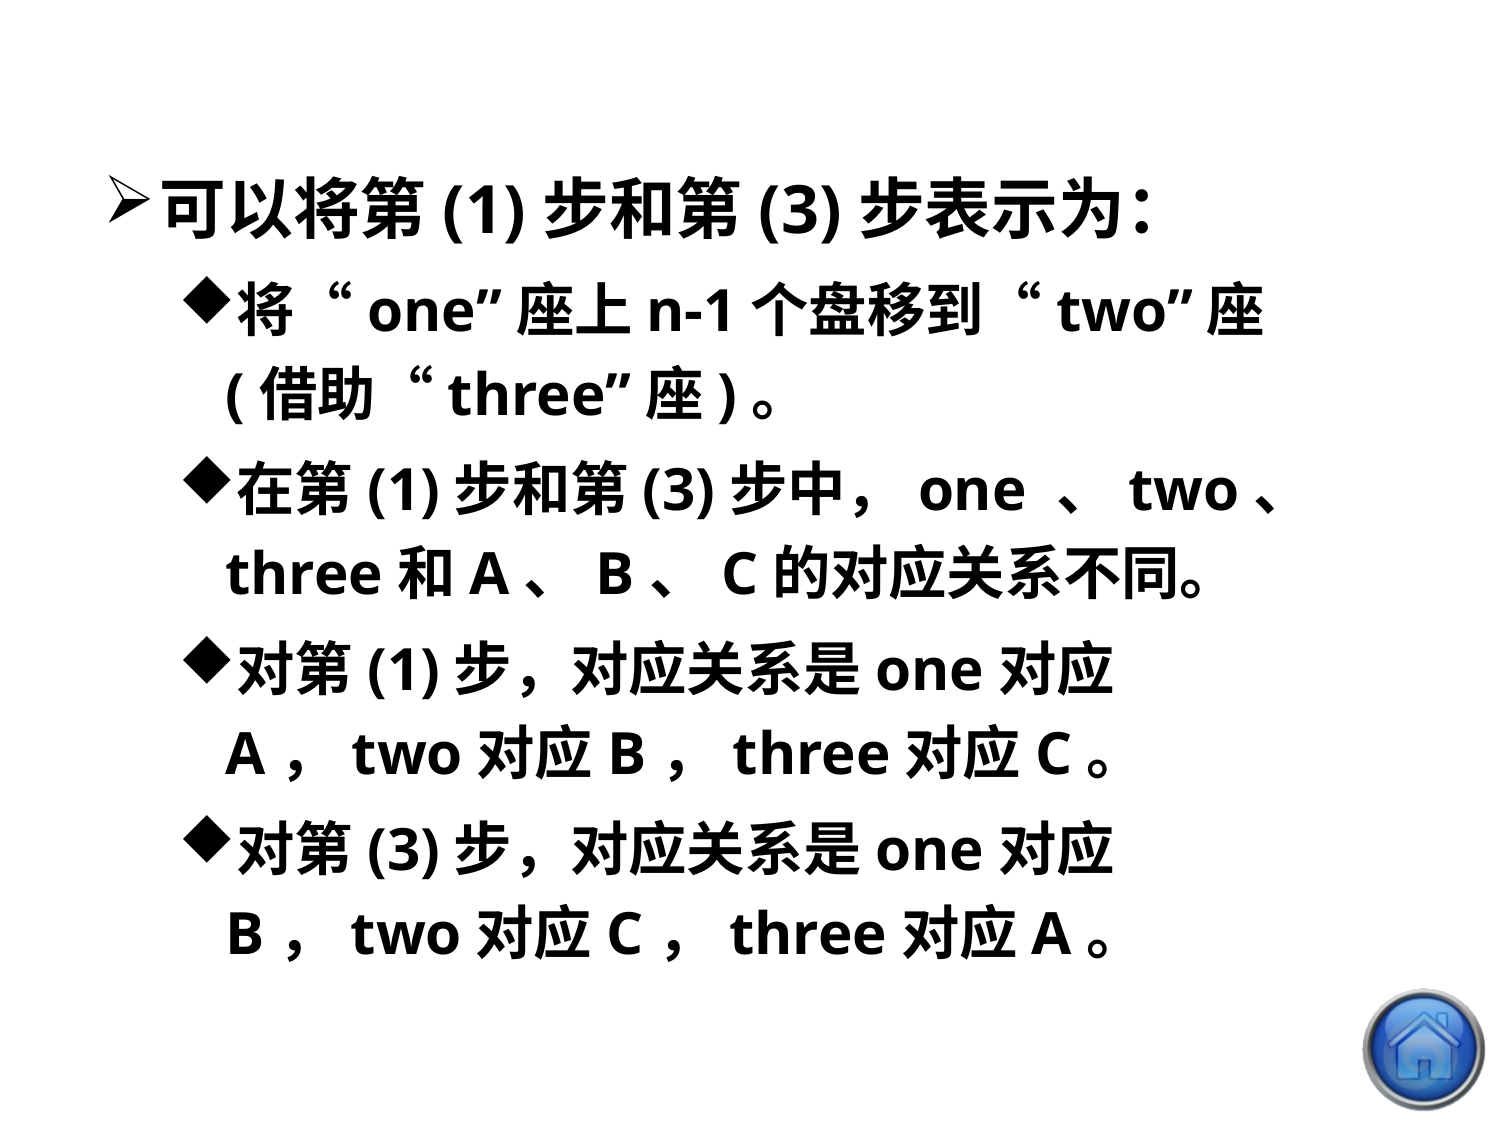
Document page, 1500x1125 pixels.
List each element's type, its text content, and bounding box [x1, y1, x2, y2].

list 可以将第(1)步和第(3)步表示为： 将“one”座上n-1个盘移到“two”座(借助“three”座)。 在第(1)步和第(3)步中，one 、two、three和A、B、C的对应关系不同。 对第(1)步，对应关系是one对应A，two对应B，three对应C。 对第(3)步，对应关系是one对应B，two对应C，three对应A。 [88, 143, 1348, 1055]
picture [1347, 973, 1500, 1125]
